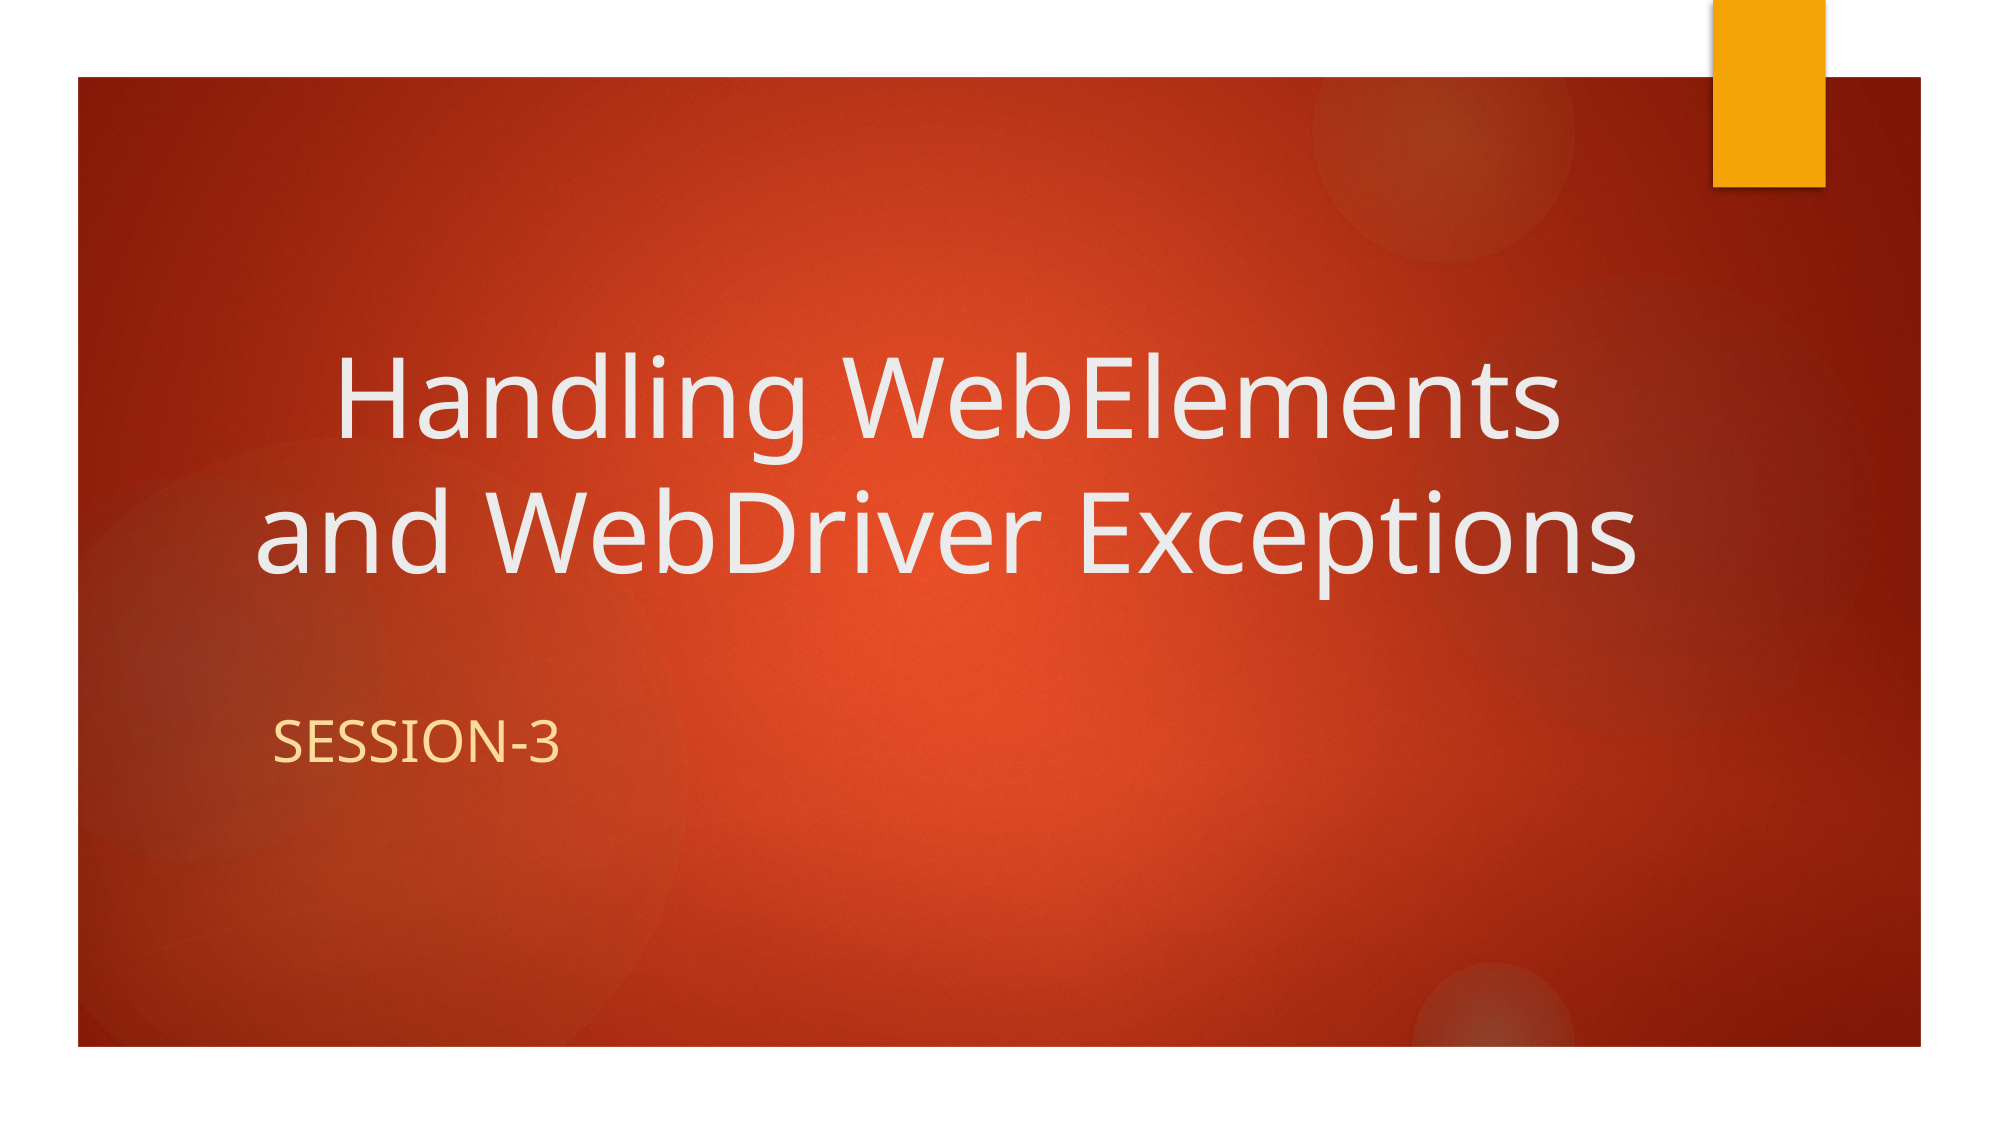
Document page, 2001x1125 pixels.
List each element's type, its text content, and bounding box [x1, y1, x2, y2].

subtitle Session-3 [257, 696, 1706, 839]
title Handling WebElements and WebDriver Exceptions [224, 164, 1672, 604]
